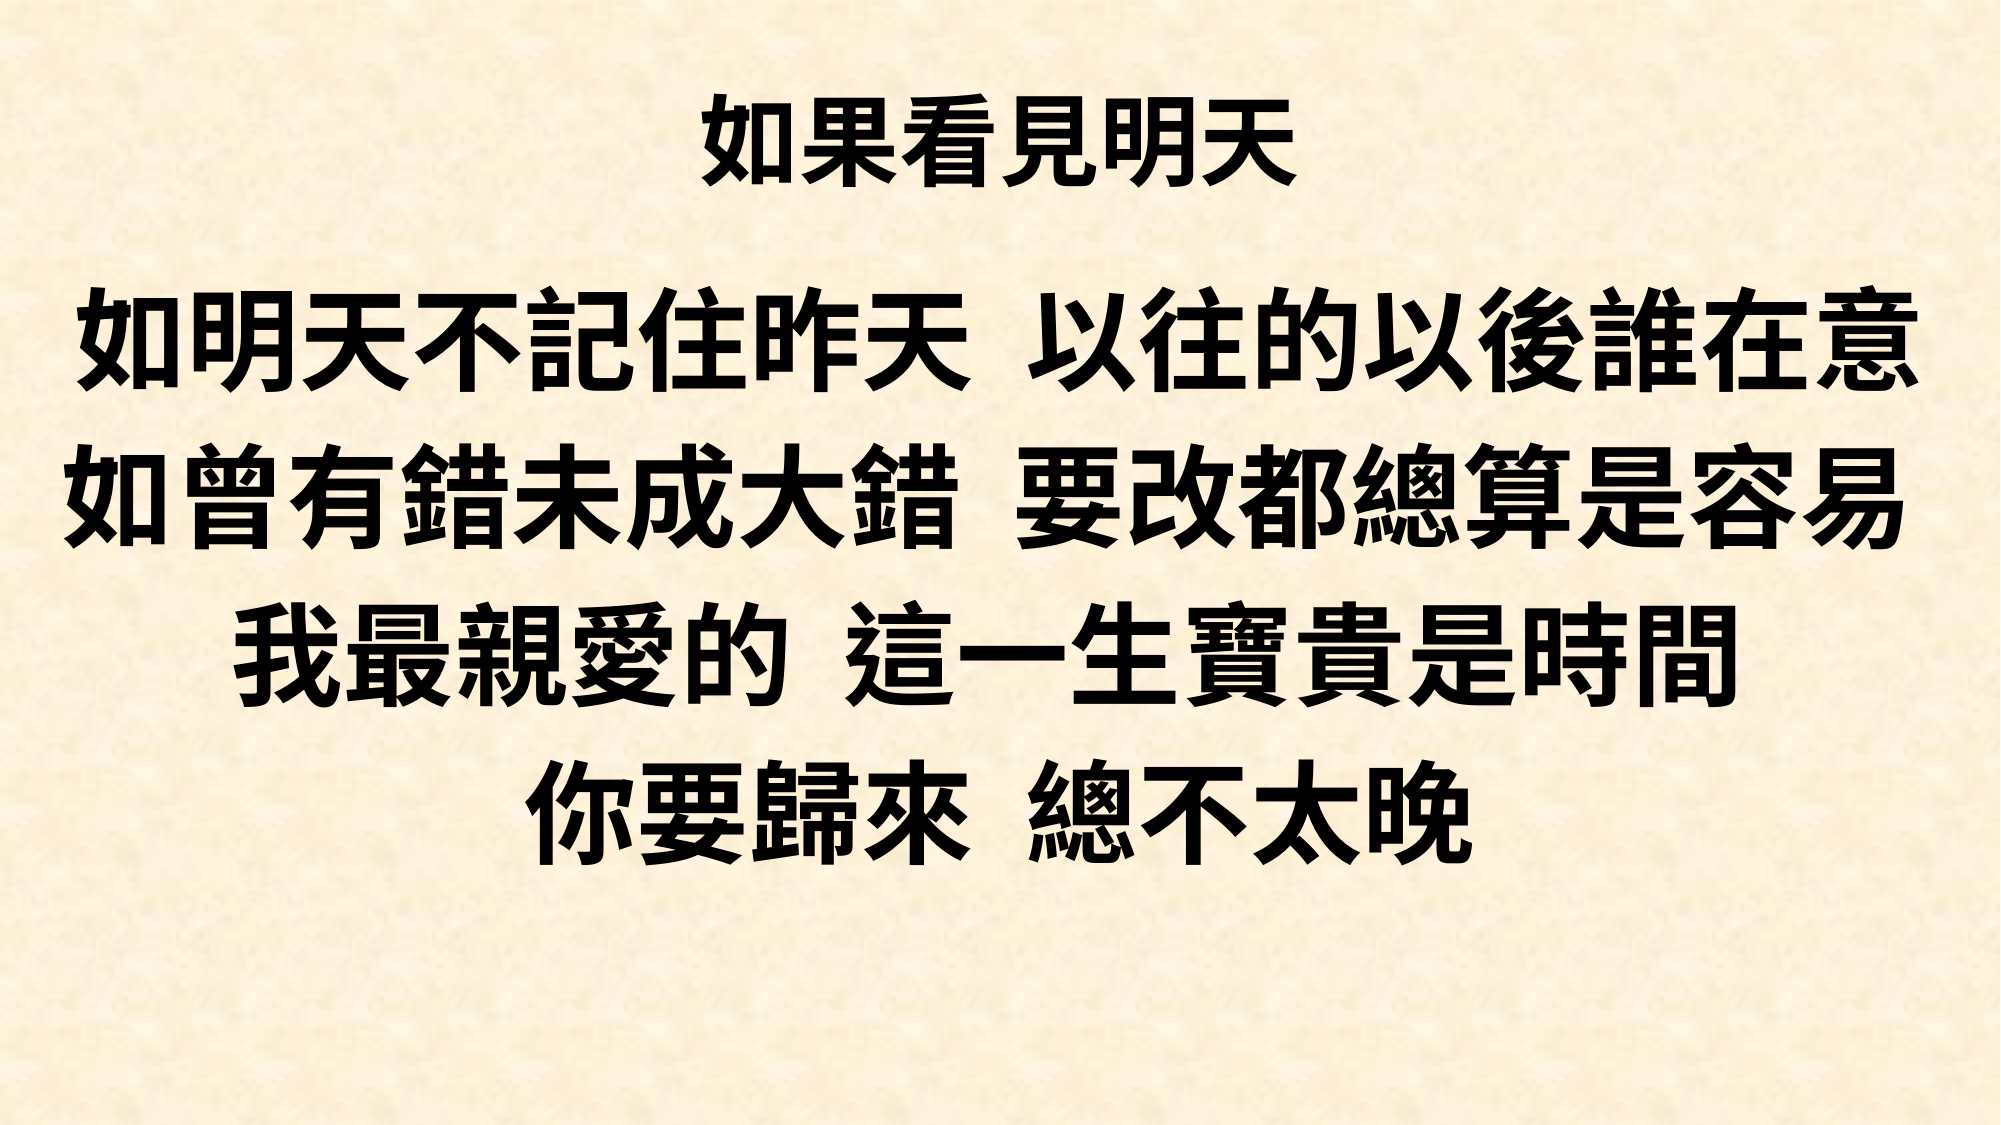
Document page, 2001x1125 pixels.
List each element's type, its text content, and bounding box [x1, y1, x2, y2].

title 如果看見明天 [99, 45, 1900, 233]
list 如明天不記住昨天 以往的以後誰在意 如曾有錯未成大錯 要改都總算是容易 我最親愛的 這一生寶貴是時間 你要歸來 總不太晚 [0, 262, 2000, 1005]
picture [0, 0, 2001, 1125]
